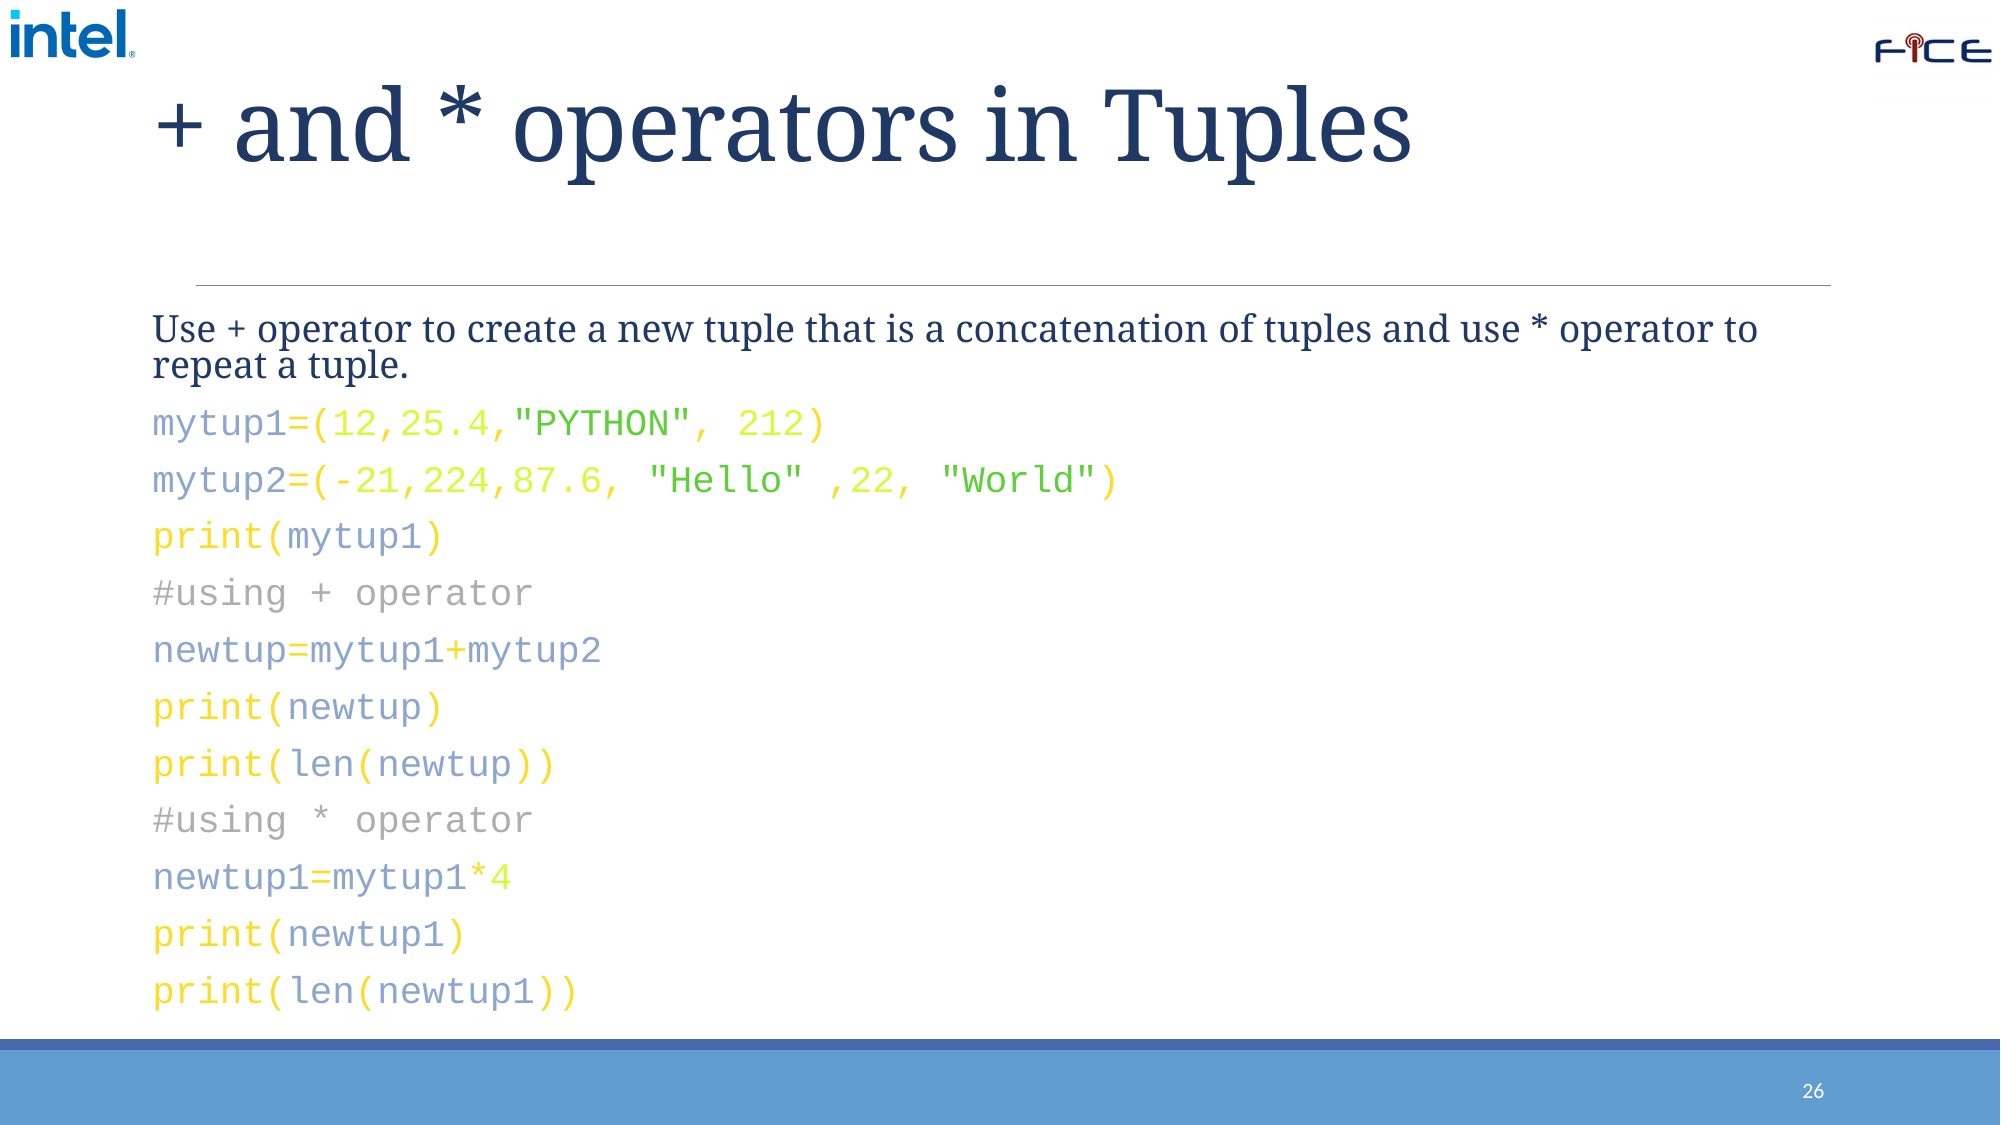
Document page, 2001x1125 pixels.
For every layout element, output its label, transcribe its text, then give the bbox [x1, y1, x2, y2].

list Use + operator to create a new tuple that is a concatenation of tuples and use * operator to repeat a tuple. mytup1=(12,25.4,"PYTHON", 212) mytup2=(-21,224,87.6, "Hello" ,22, "World") print(mytup1) #using + operator newtup=mytup1+mytup2 print(newtup) print(len(newtup)) #using * operator newtup1=mytup1*4 print(newtup1) print(len(newtup1)) [137, 306, 1888, 1043]
picture [1872, 0, 1994, 104]
slide_number 26 [1624, 1059, 1840, 1120]
title + and * operators in Tuples [137, 20, 1863, 238]
picture [10, 8, 136, 59]
